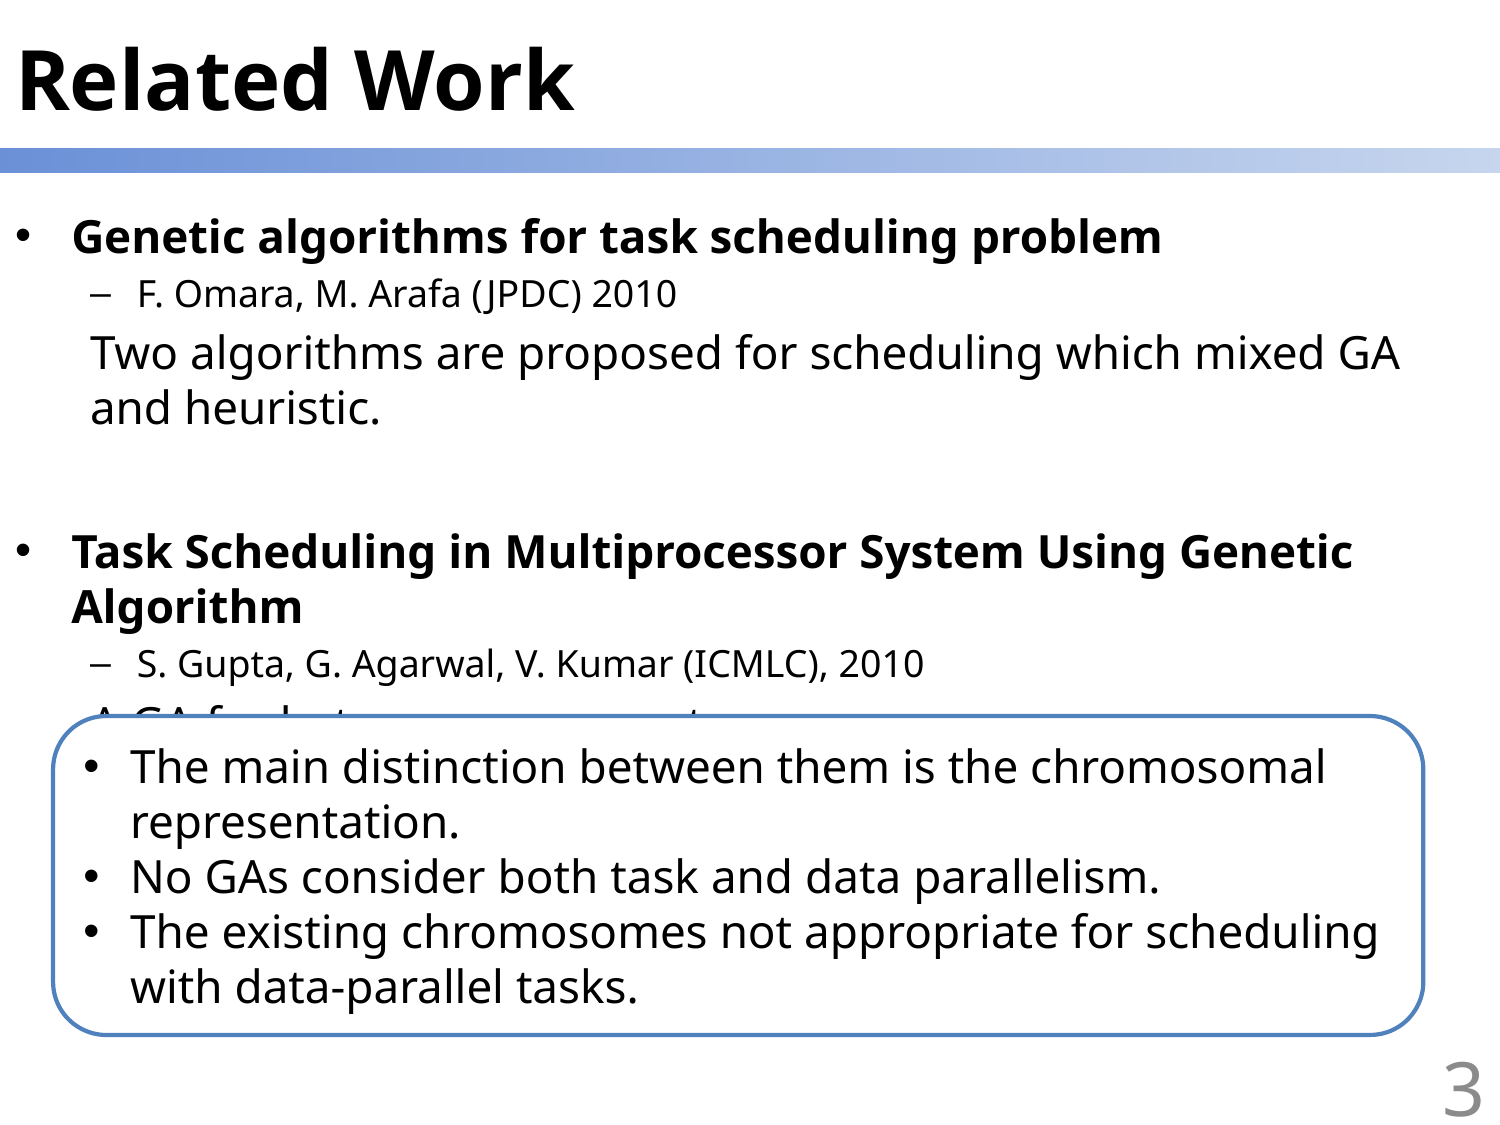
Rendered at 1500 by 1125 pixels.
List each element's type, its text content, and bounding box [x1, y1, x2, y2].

title Related Work [0, 19, 1337, 135]
text_box The main distinction between them is the chromosomal representation. No GAs consider both task and data parallelism. The existing chromosomes not appropriate for scheduling with data-parallel tasks. [50, 713, 1426, 1038]
slide_number 3 [1150, 1062, 1500, 1123]
list Genetic algorithms for task scheduling problem F. Omara, M. Arafa (JPDC) 2010 Two algorithms are proposed for scheduling which mixed GA and heuristic. Task Scheduling in Multiprocessor System Using Genetic Algorithm S. Gupta, G. Agarwal, V. Kumar (ICMLC), 2010 A GA for heterogeneous system. [0, 199, 1498, 1051]
